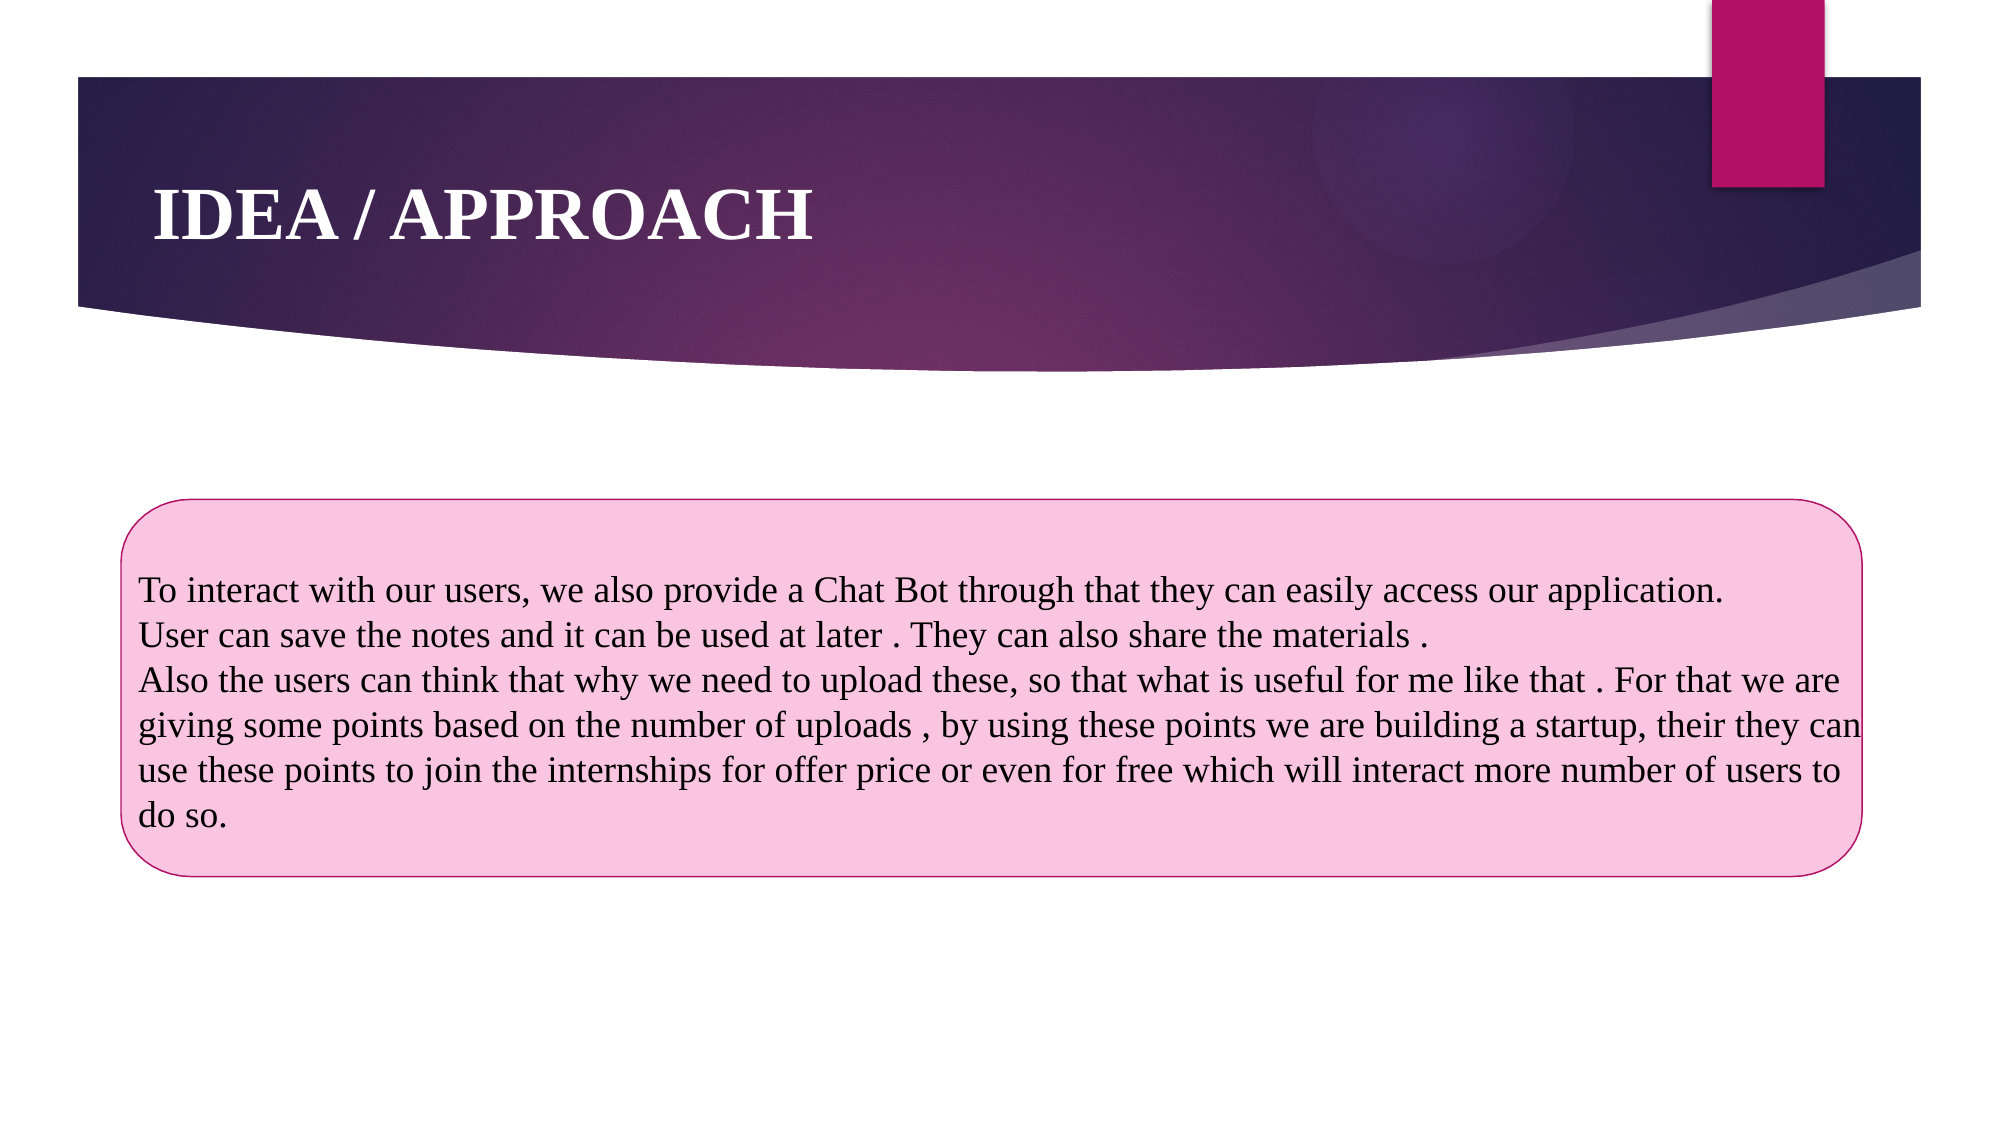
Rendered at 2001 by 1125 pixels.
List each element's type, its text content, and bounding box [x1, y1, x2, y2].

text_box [119, 498, 1864, 878]
title IDEA / APPROACH [150, 114, 1088, 304]
